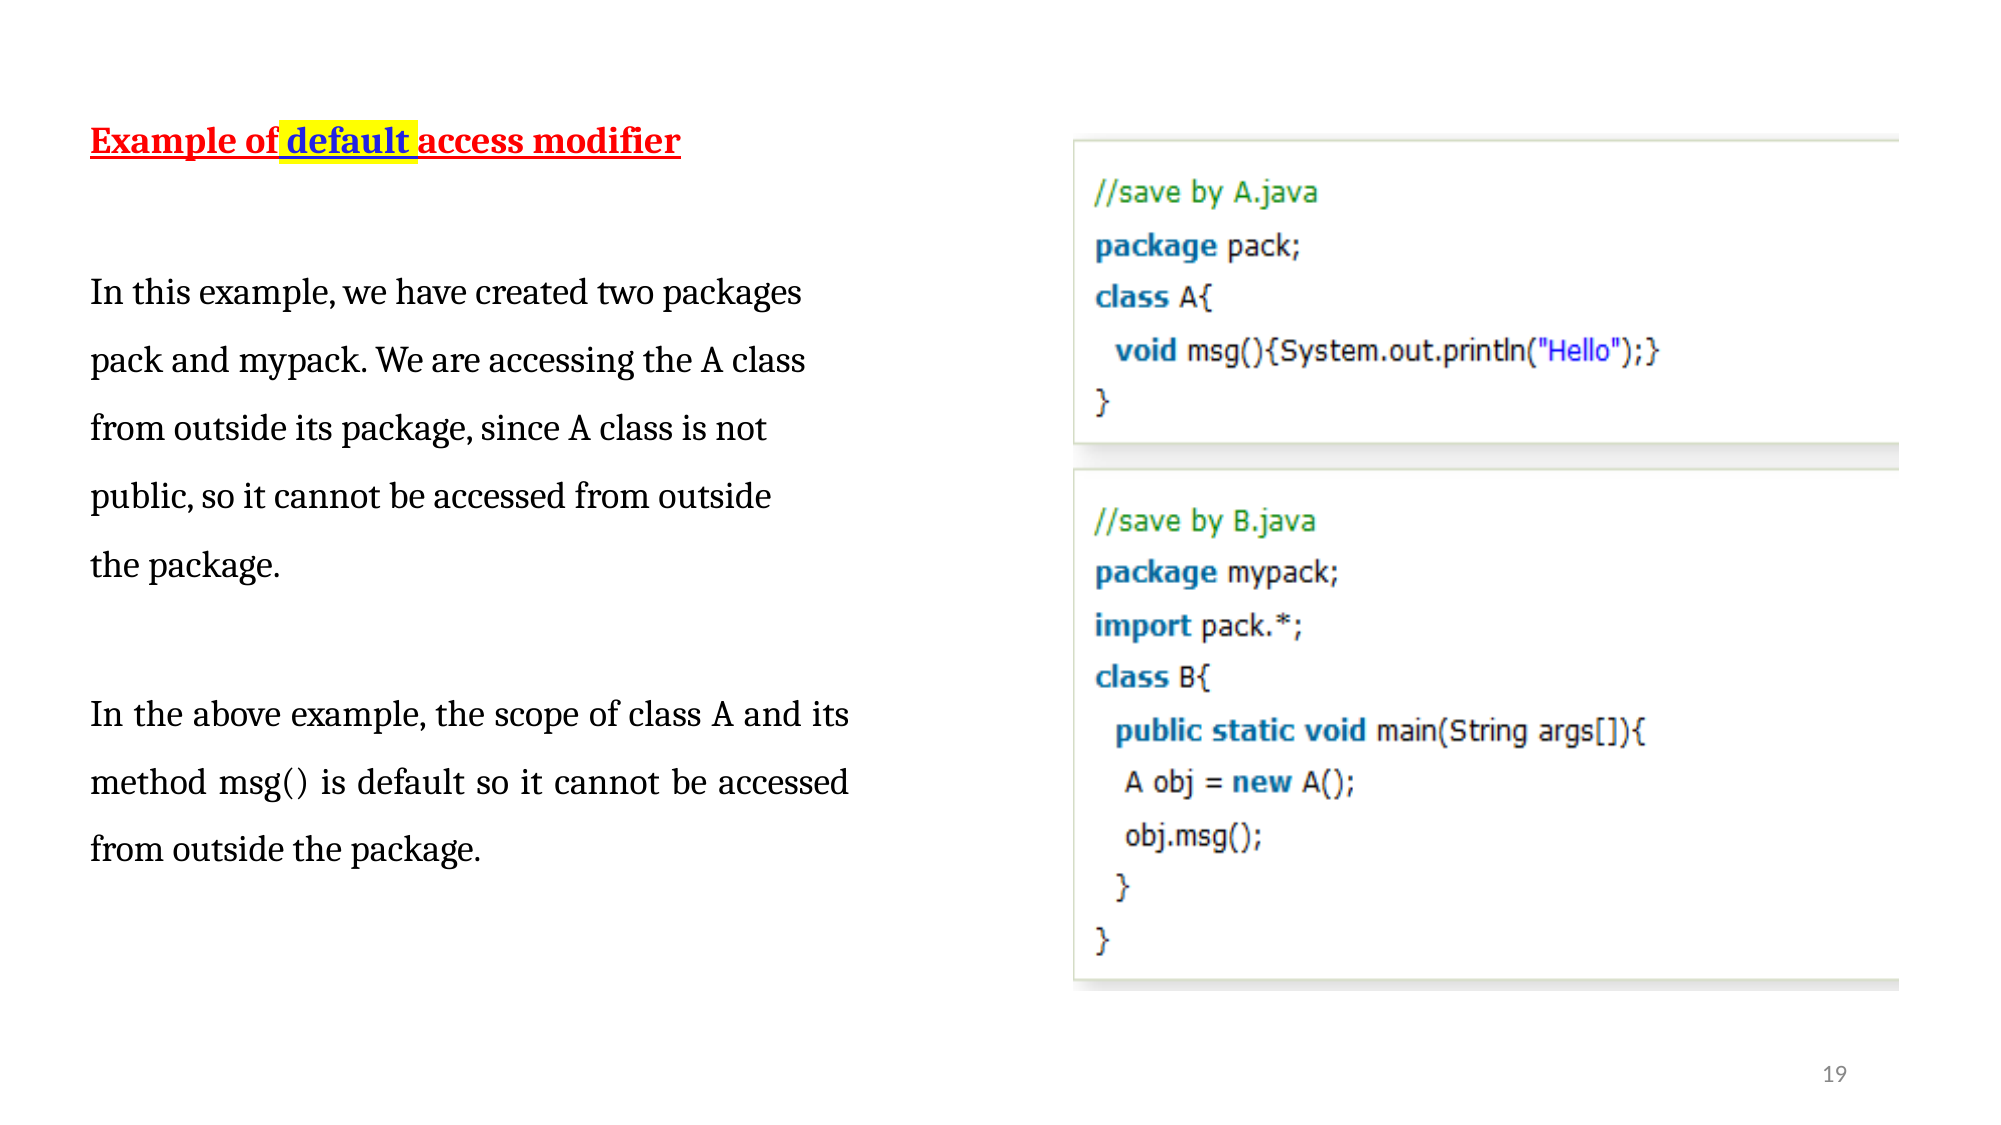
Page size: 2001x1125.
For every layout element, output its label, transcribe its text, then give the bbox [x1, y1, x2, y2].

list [1073, 133, 1900, 992]
title Example of default access modifier In this example, we have created two packages pack and mypack. We are accessing the A class from outside its package, since A class is not public, so it cannot be accessed from outside the package. [75, 82, 828, 659]
text_box In the above example, the scope of class A and its method msg() is default so it cannot be accessed from outside the package. [75, 659, 866, 877]
slide_number ‹#› [1412, 1042, 1863, 1103]
